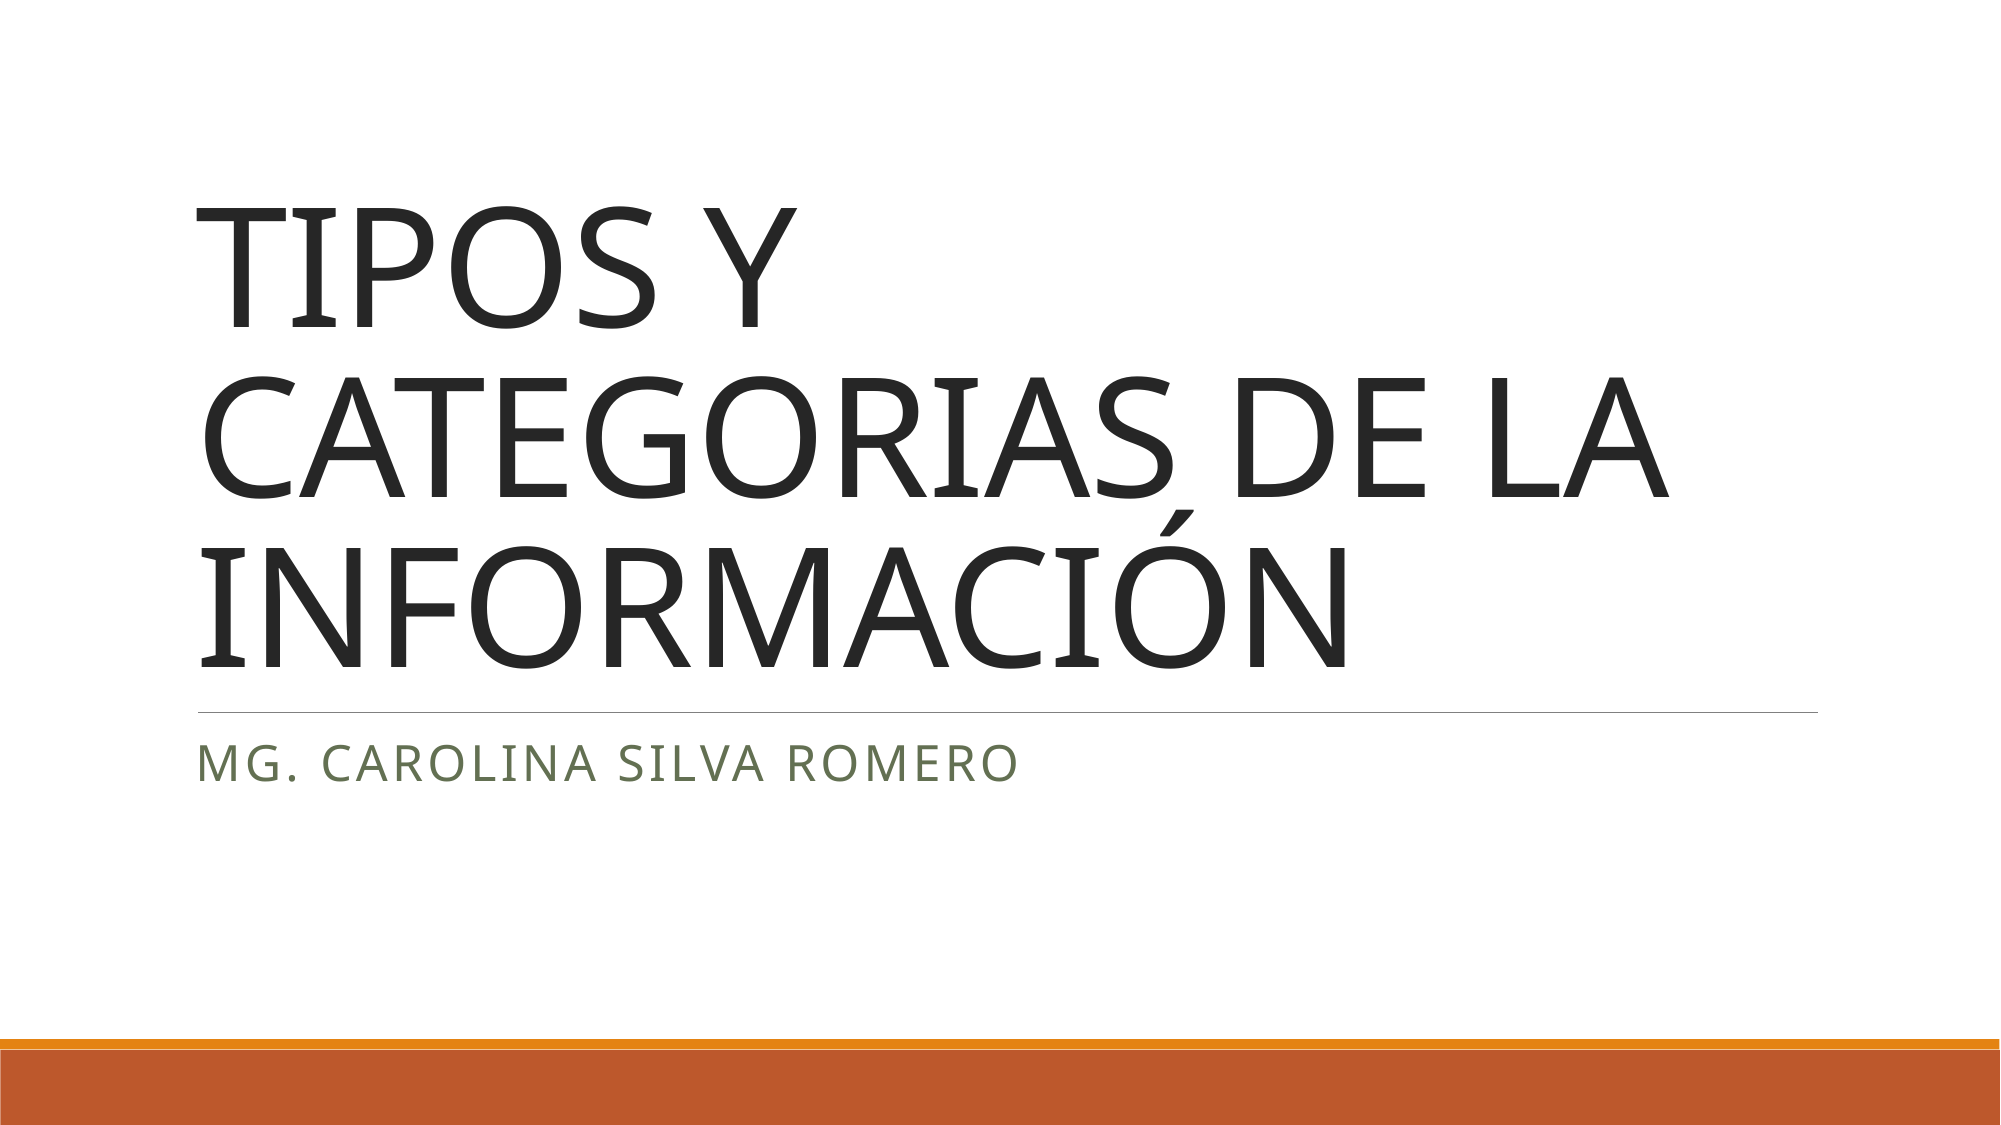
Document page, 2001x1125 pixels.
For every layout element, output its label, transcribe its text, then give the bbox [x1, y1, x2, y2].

subtitle MG. CAROLINA SILVA ROMERO [180, 730, 1831, 919]
title TIPOS Y CATEGORIAS DE LA INFORMACIÓN [180, 124, 1830, 710]
